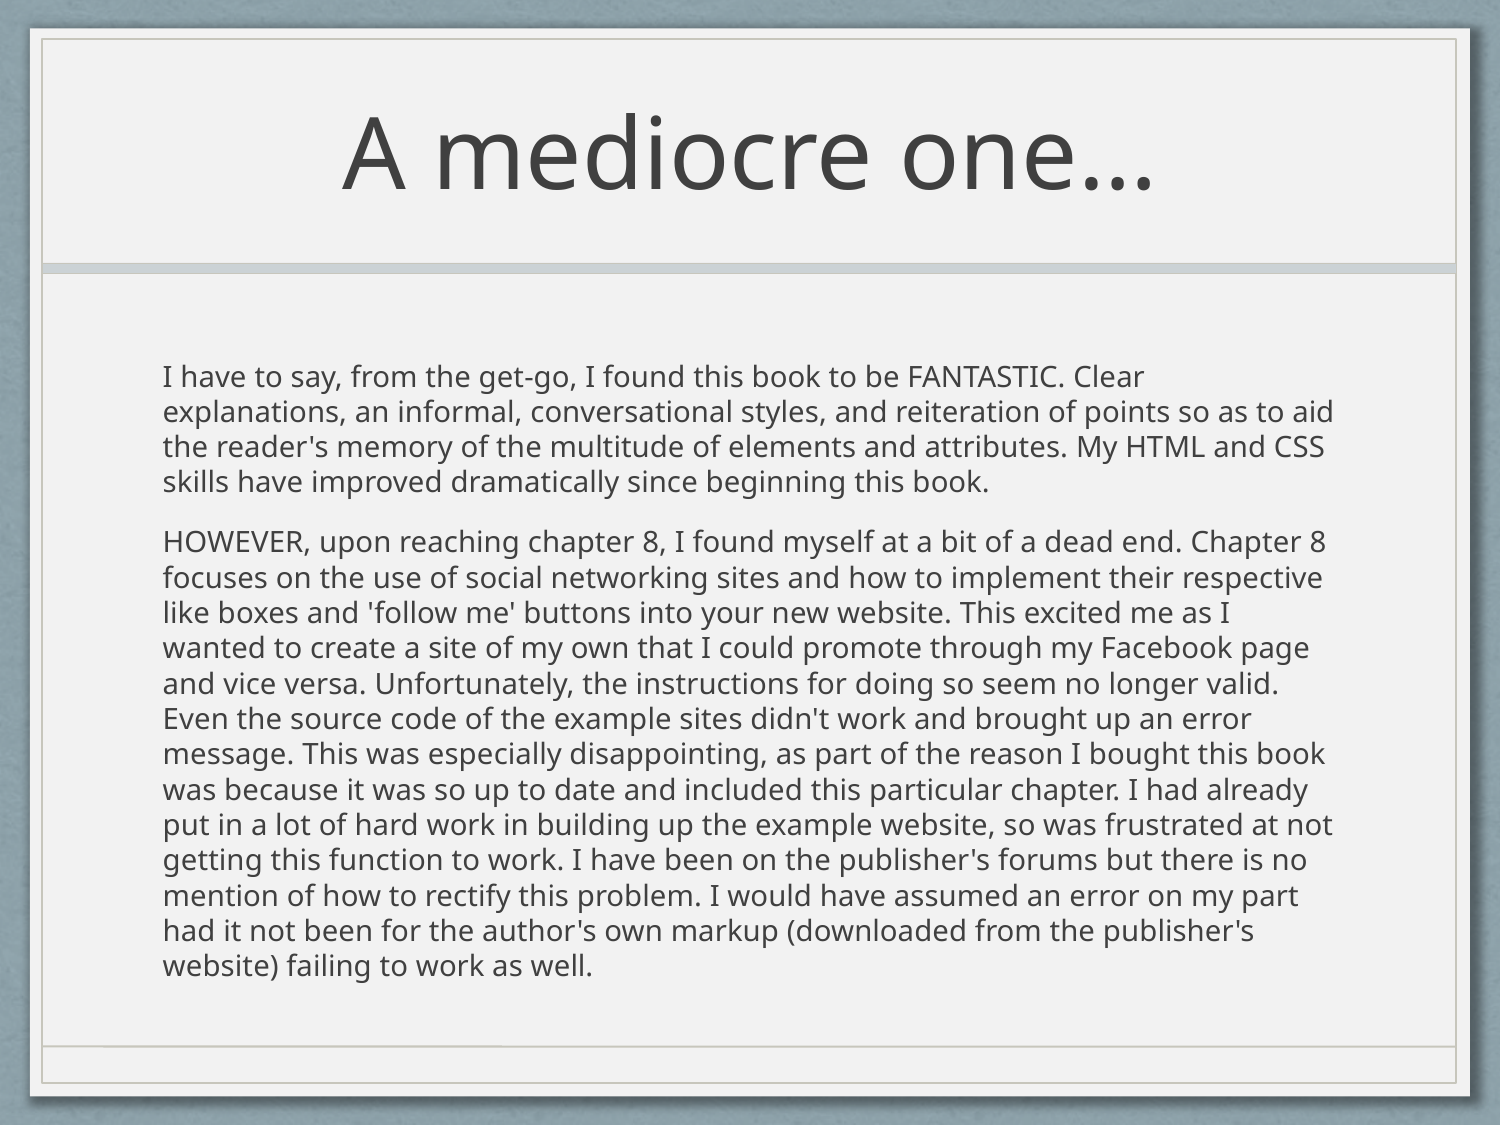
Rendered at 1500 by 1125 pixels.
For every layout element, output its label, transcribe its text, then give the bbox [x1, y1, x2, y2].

list I have to say, from the get-go, I found this book to be FANTASTIC. Clear explanations, an informal, conversational styles, and reiteration of points so as to aid the reader's memory of the multitude of elements and attributes. My HTML and CSS skills have improved dramatically since beginning this book. HOWEVER, upon reaching chapter 8, I found myself at a bit of a dead end. Chapter 8 focuses on the use of social networking sites and how to implement their respective like boxes and 'follow me' buttons into your new website. This excited me as I wanted to create a site of my own that I could promote through my Facebook page and vice versa. Unfortunately, the instructions for doing so seem no longer valid. Even the source code of the example sites didn't work and brought up an error message. This was especially disappointing, as part of the reason I bought this book was because it was so up to date and included this particular chapter. I had already put in a lot of hard work in building up the example website, so was frustrated at not getting this function to work. I have been on the publisher's forums but there is no mention of how to rectify this problem. I would have assumed an error on my part had it not been for the author's own markup (downloaded from the publisher's website) failing to work as well. [147, 350, 1353, 995]
title A mediocre one… [147, 40, 1353, 260]
